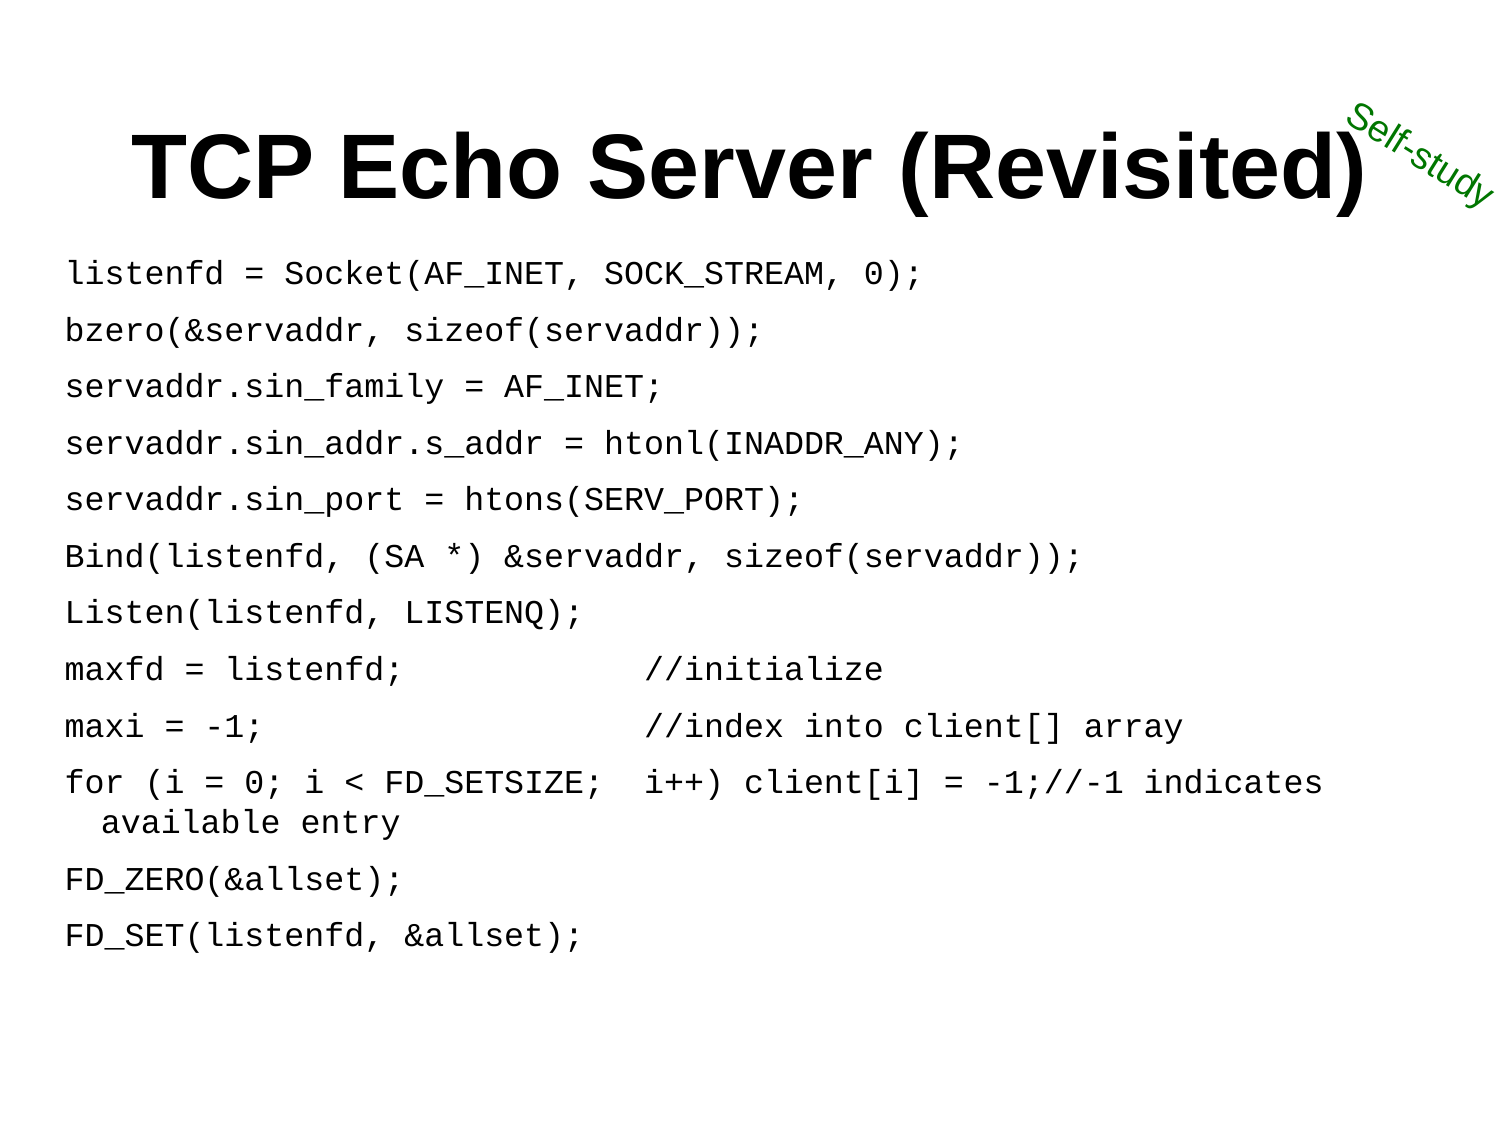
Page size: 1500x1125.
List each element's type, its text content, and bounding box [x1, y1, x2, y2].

list listenfd = Socket(AF_INET, SOCK_STREAM, 0); bzero(&servaddr, sizeof(servaddr)); servaddr.sin_family = AF_INET; servaddr.sin_addr.s_addr = htonl(INADDR_ANY); servaddr.sin_port = htons(SERV_PORT); Bind(listenfd, (SA *) &servaddr, sizeof(servaddr)); Listen(listenfd, LISTENQ); maxfd = listenfd; //initialize maxi = -1; //index into client[] array for (i = 0; i < FD_SETSIZE; i++) client[i] = -1;//-1 indicates available entry FD_ZERO(&allset); FD_SET(listenfd, &allset); [29, 243, 1459, 1048]
title TCP Echo Server (Revisited) [74, 67, 1426, 243]
text_box Self-study [1323, 75, 1500, 231]
